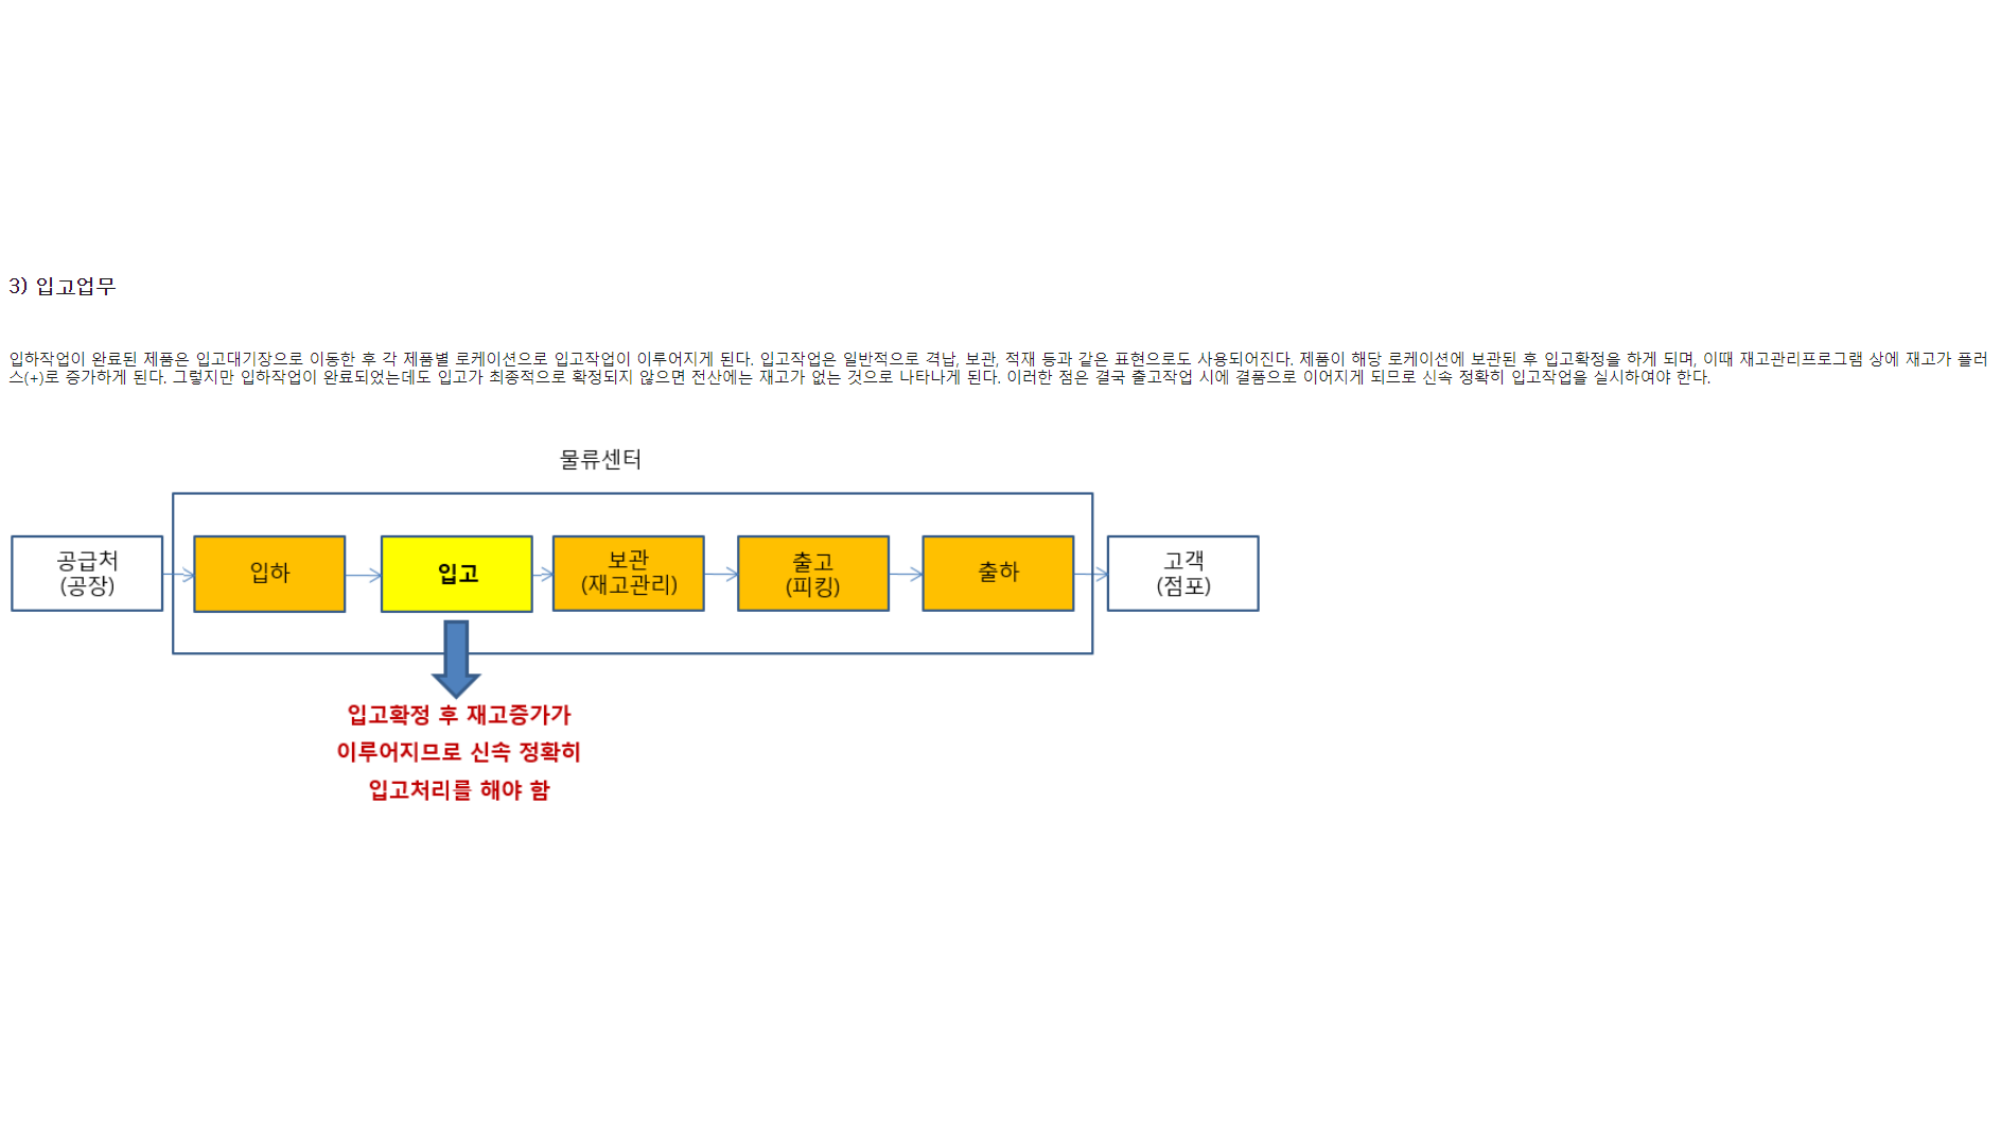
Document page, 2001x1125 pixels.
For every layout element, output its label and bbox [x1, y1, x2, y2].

picture [0, 238, 2000, 887]
